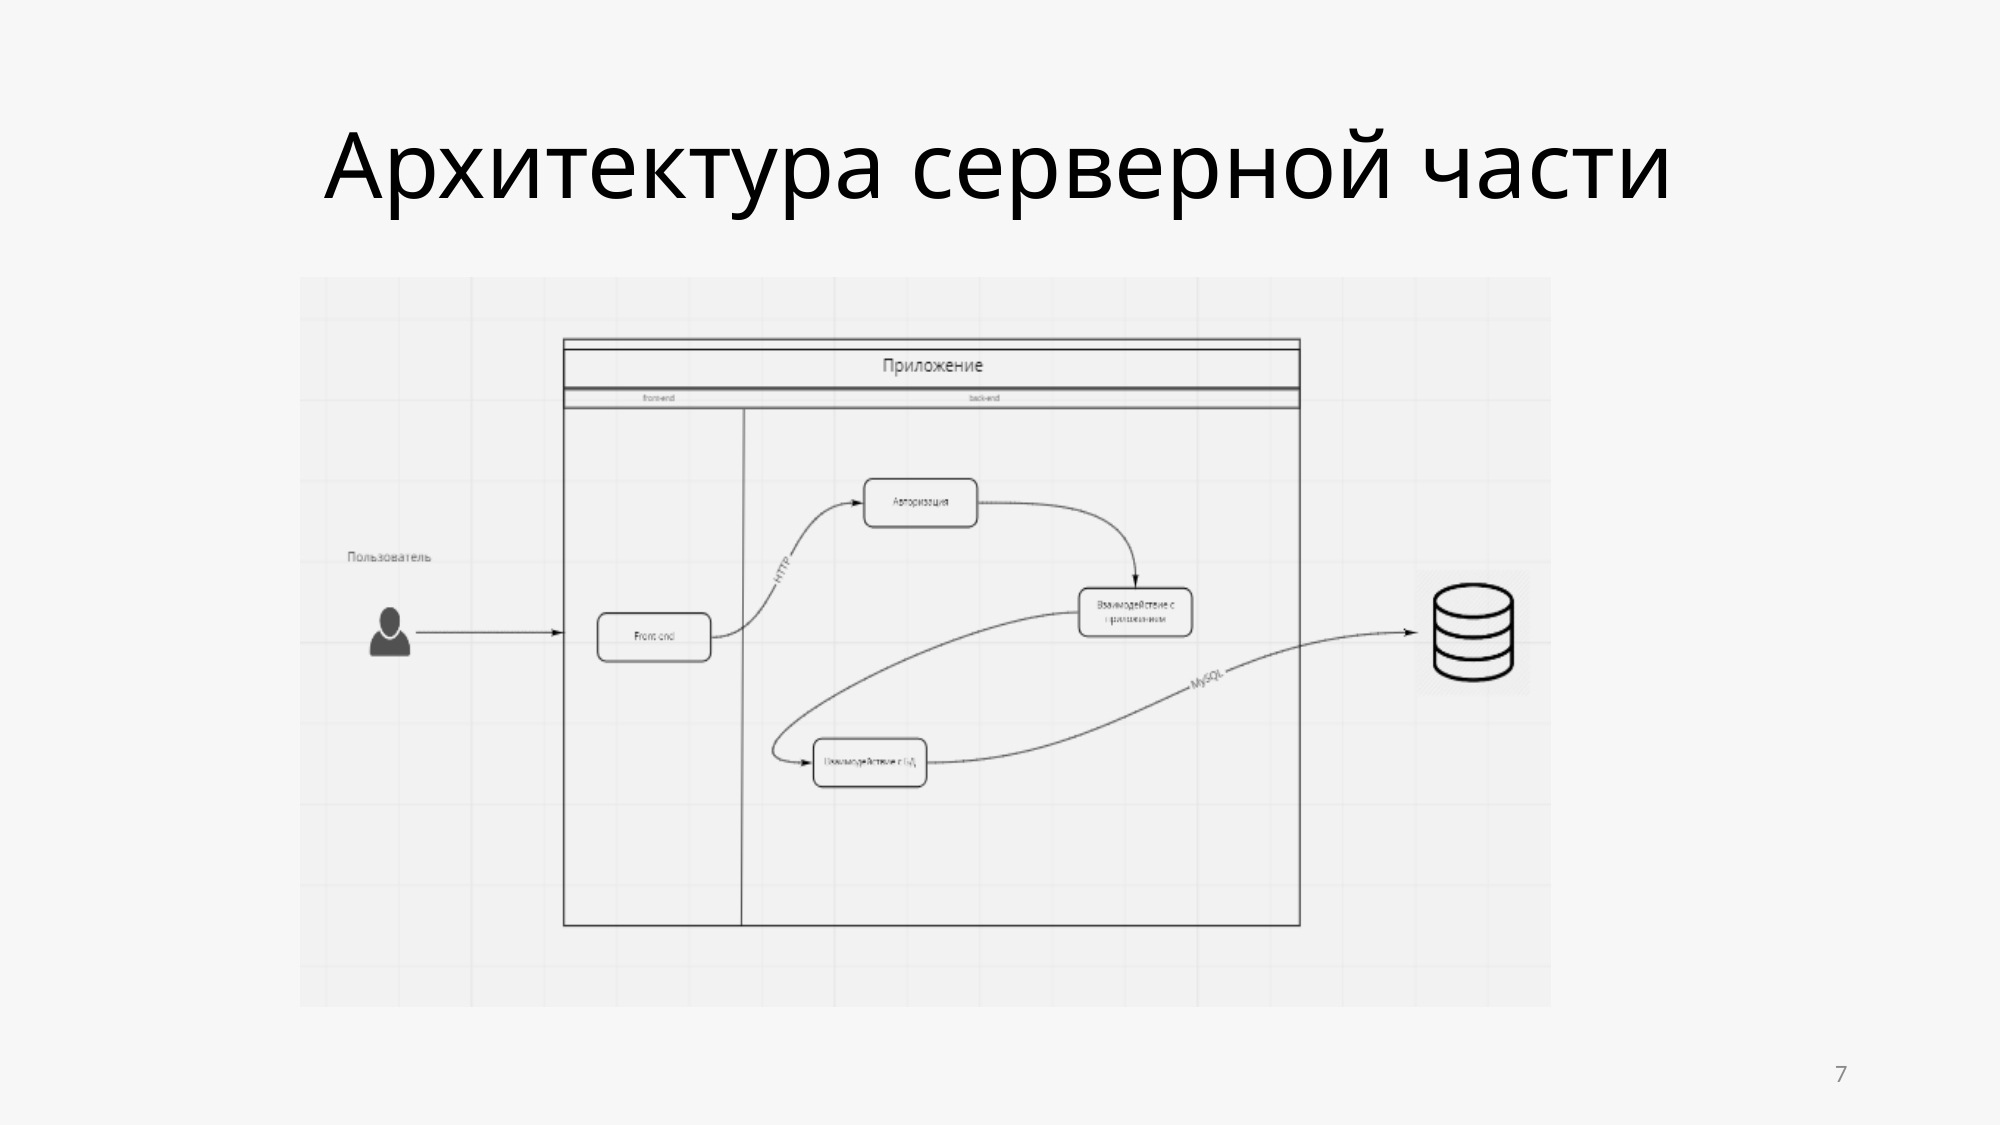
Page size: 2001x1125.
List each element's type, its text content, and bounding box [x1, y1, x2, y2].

slide_number 7 [1412, 1042, 1863, 1103]
title Архитектура серверной части [137, 59, 1863, 278]
picture [299, 277, 1551, 1007]
